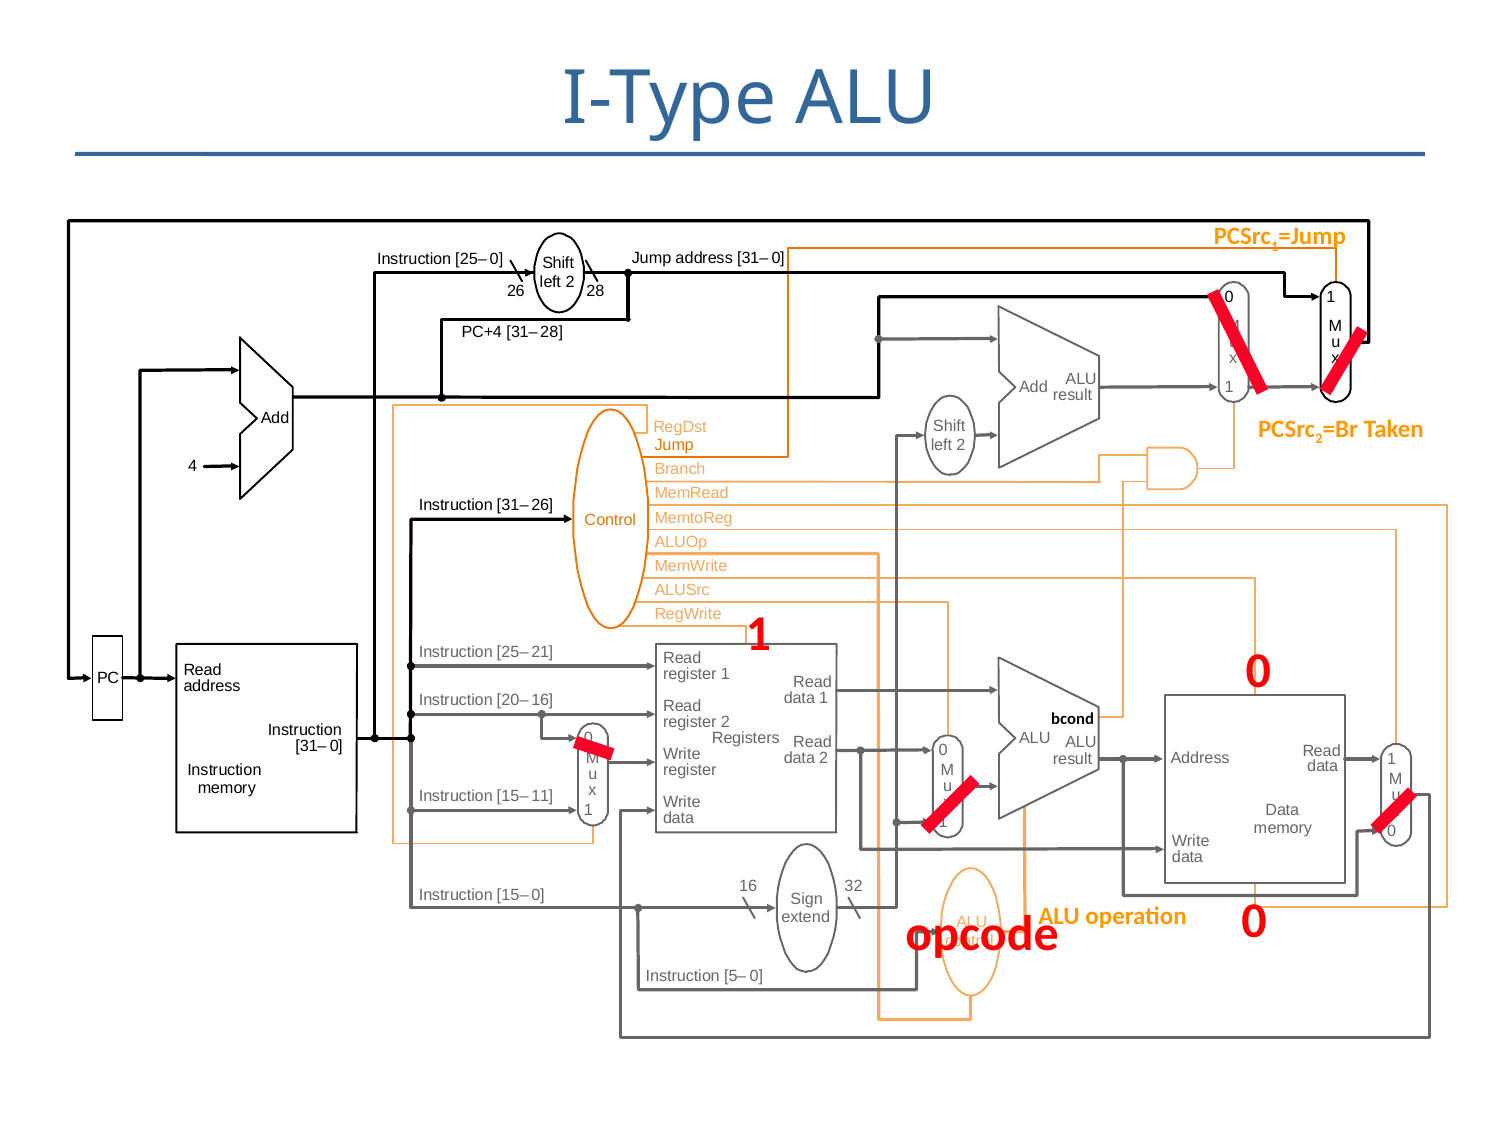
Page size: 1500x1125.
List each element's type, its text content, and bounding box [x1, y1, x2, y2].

picture [65, 216, 1451, 1041]
title I-Type ALU [75, 12, 1425, 175]
